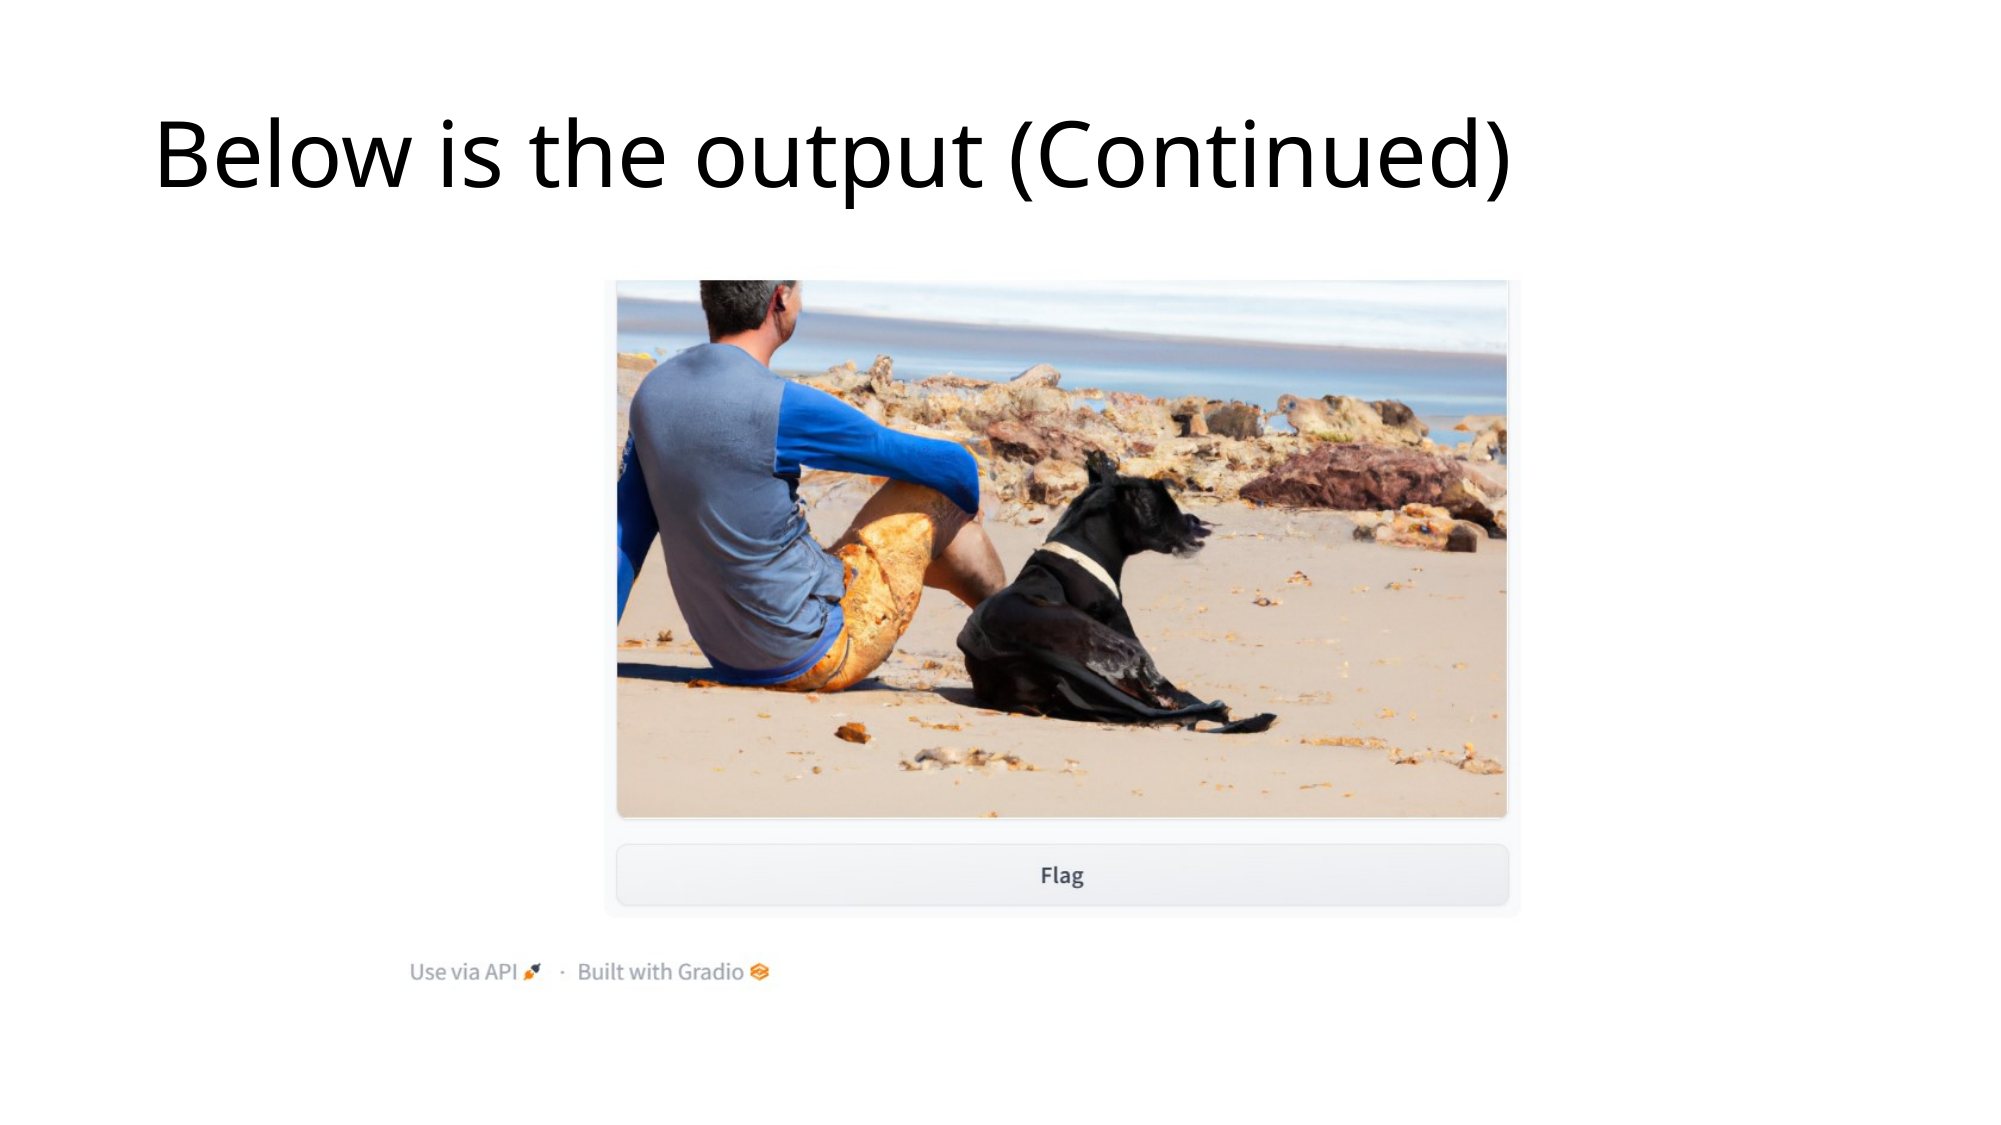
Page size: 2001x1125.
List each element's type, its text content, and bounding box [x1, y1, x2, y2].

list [322, 266, 1576, 1044]
title Below is the output (Continued) [137, 49, 1863, 267]
